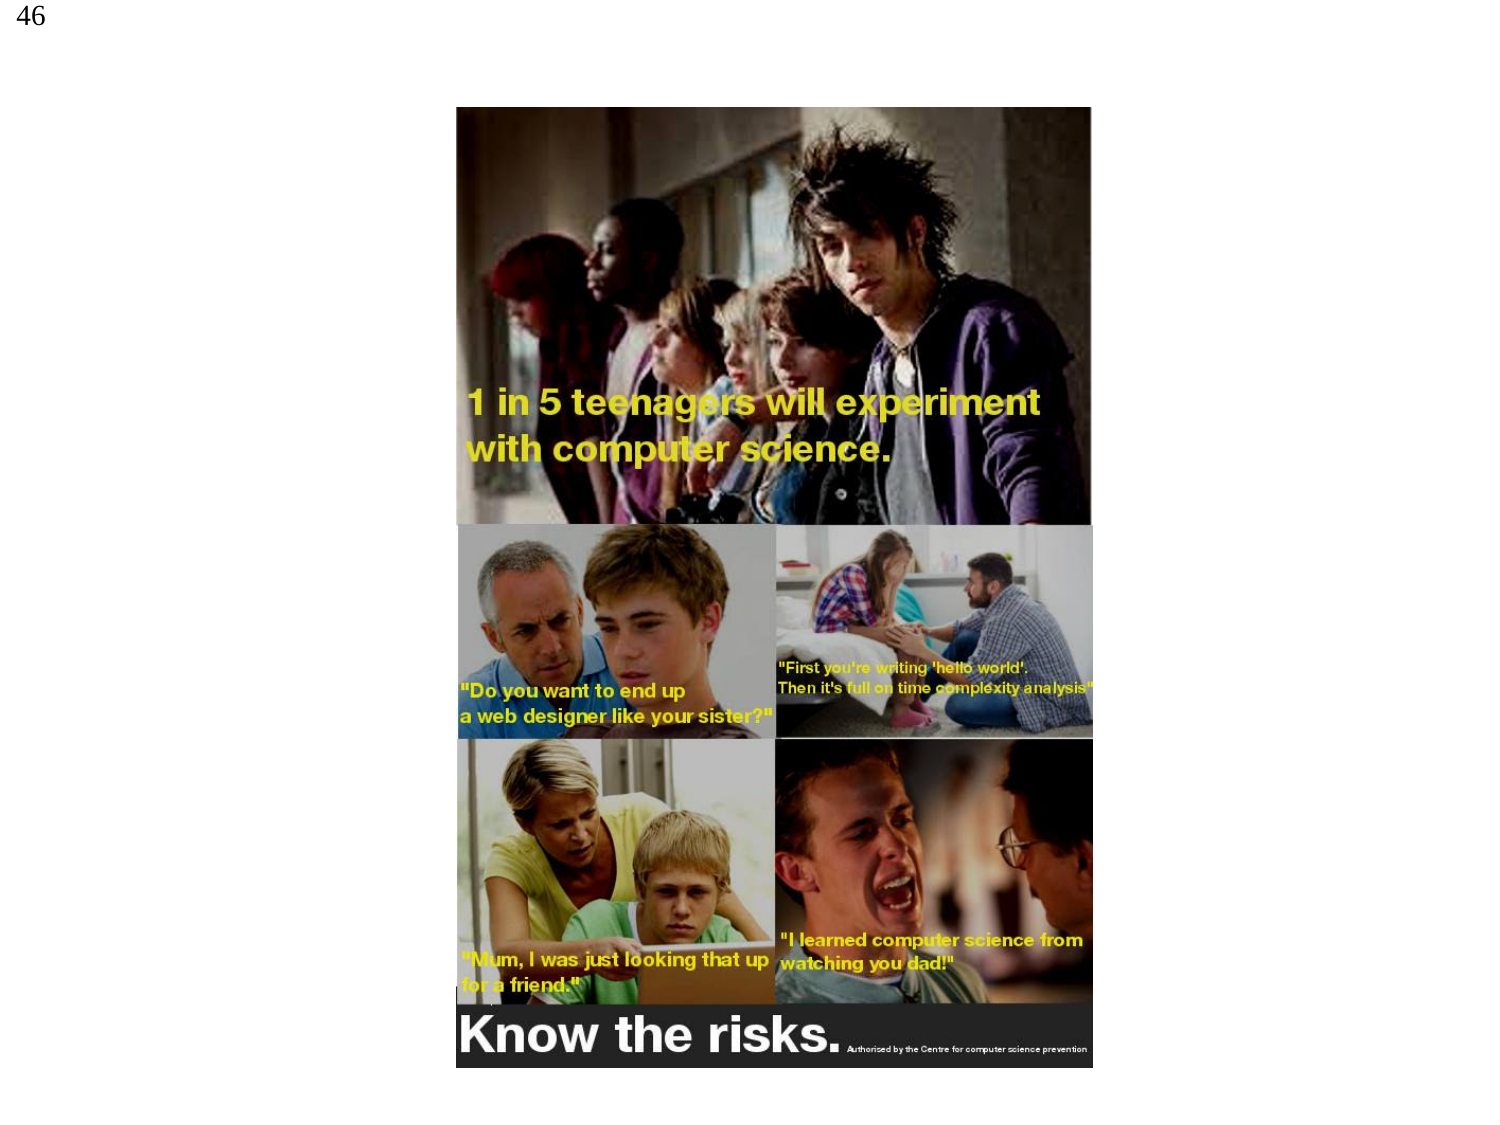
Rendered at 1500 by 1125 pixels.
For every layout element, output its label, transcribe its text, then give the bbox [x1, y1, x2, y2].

slide_number 46 [0, 0, 61, 65]
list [456, 107, 1093, 1068]
